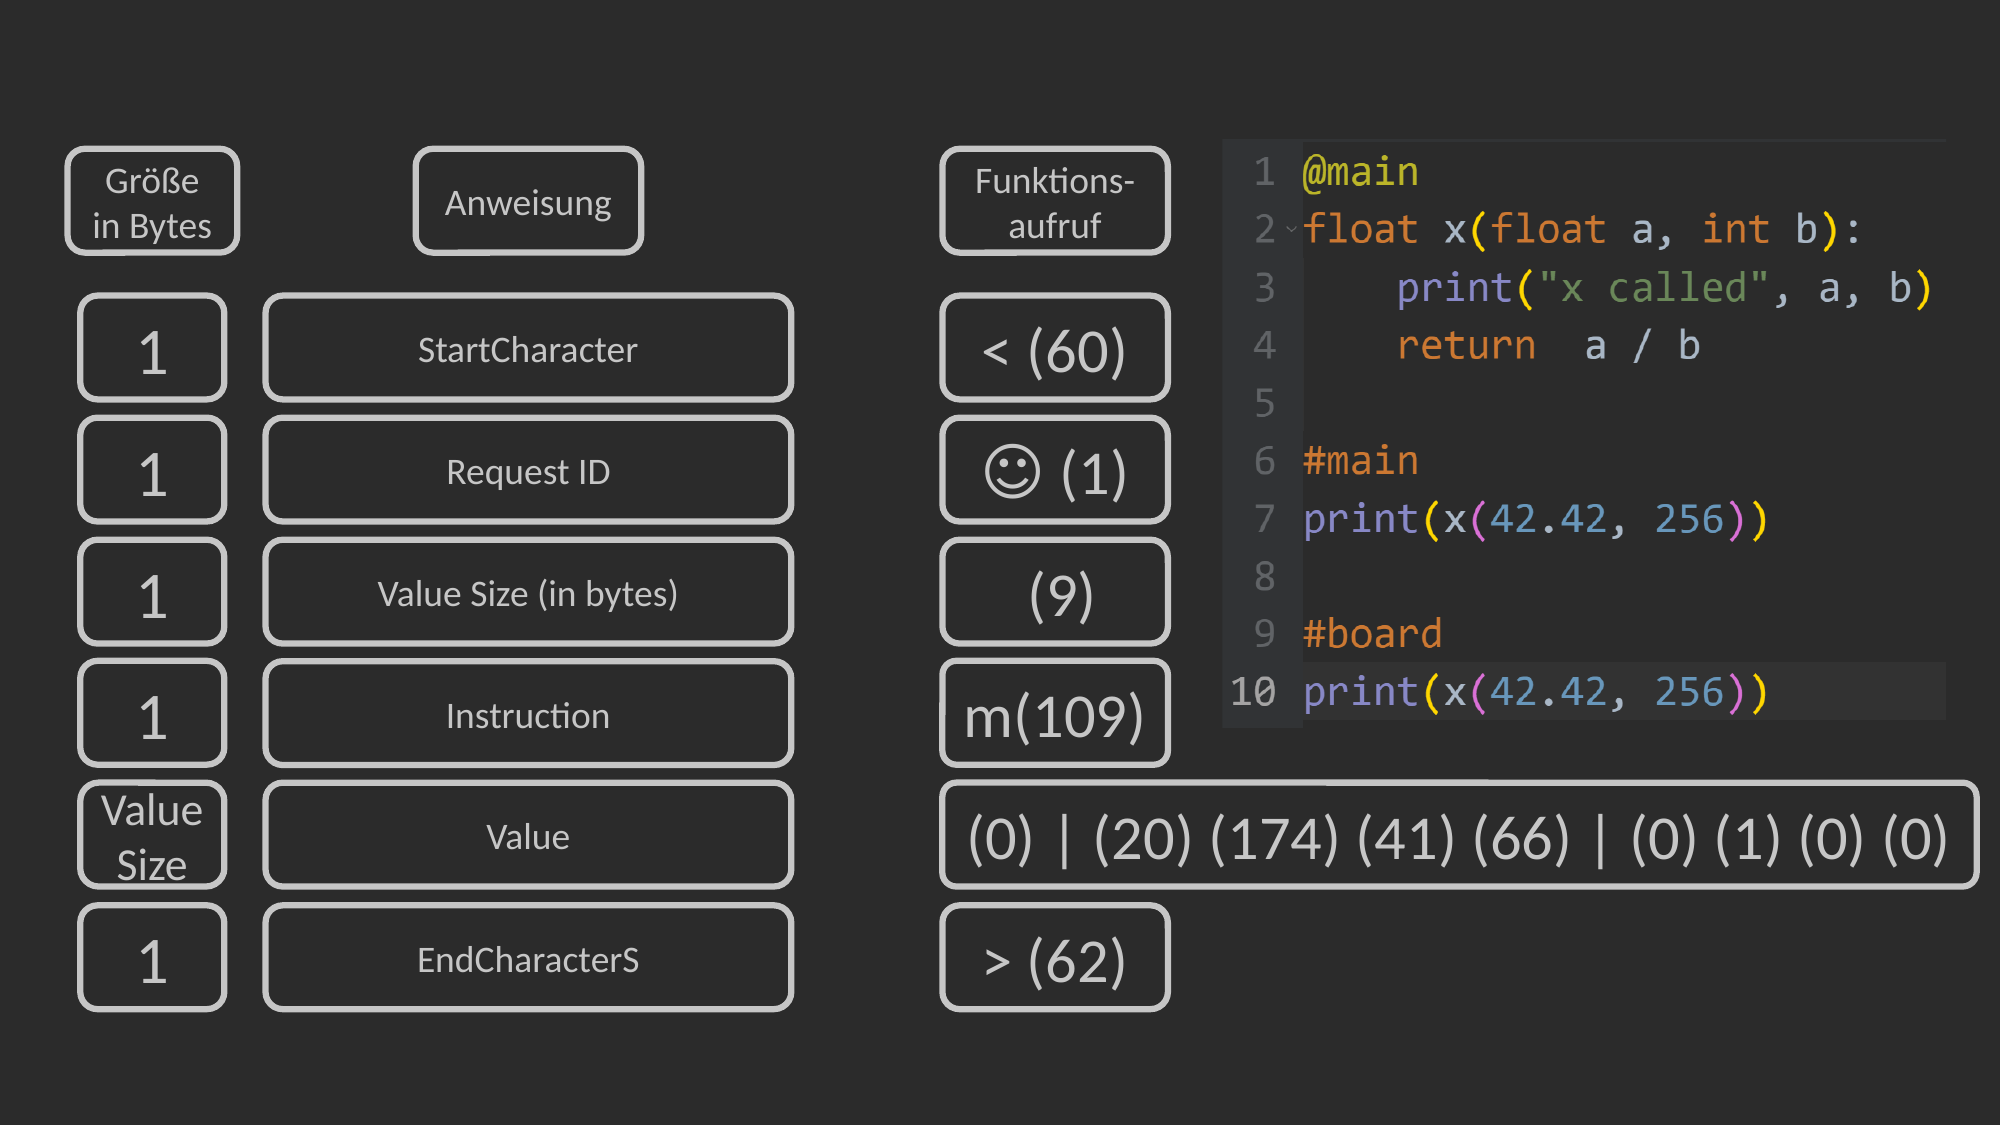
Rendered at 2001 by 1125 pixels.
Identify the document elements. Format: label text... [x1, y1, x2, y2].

text_box Value Size (in bytes) [264, 538, 793, 645]
text_box m(109) [941, 659, 1169, 766]
text_box Größe in Bytes [66, 147, 239, 254]
text_box 1 [79, 416, 226, 523]
text_box < (60) [941, 294, 1169, 401]
text_box 1 [79, 538, 226, 645]
text_box 1 [79, 904, 226, 1011]
text_box Funktions-aufruf [941, 147, 1169, 254]
text_box 1 [79, 659, 226, 766]
text_box Request ID [264, 416, 793, 523]
text_box (0) | (20) (174) (41) (66) | (0) (1) (0) (0) [941, 781, 1978, 888]
picture [1222, 139, 1947, 728]
text_box Instruction [264, 660, 793, 767]
text_box EndCharacterS [264, 904, 793, 1011]
text_box Value Size [79, 781, 226, 888]
text_box ☺ (1) [941, 416, 1169, 523]
text_box > (62) [941, 904, 1169, 1011]
text_box Value [264, 781, 793, 888]
text_box StartCharacter [264, 294, 793, 401]
text_box 1 [79, 294, 226, 401]
text_box Anweisung [414, 147, 643, 254]
text_box (9) [941, 538, 1169, 645]
